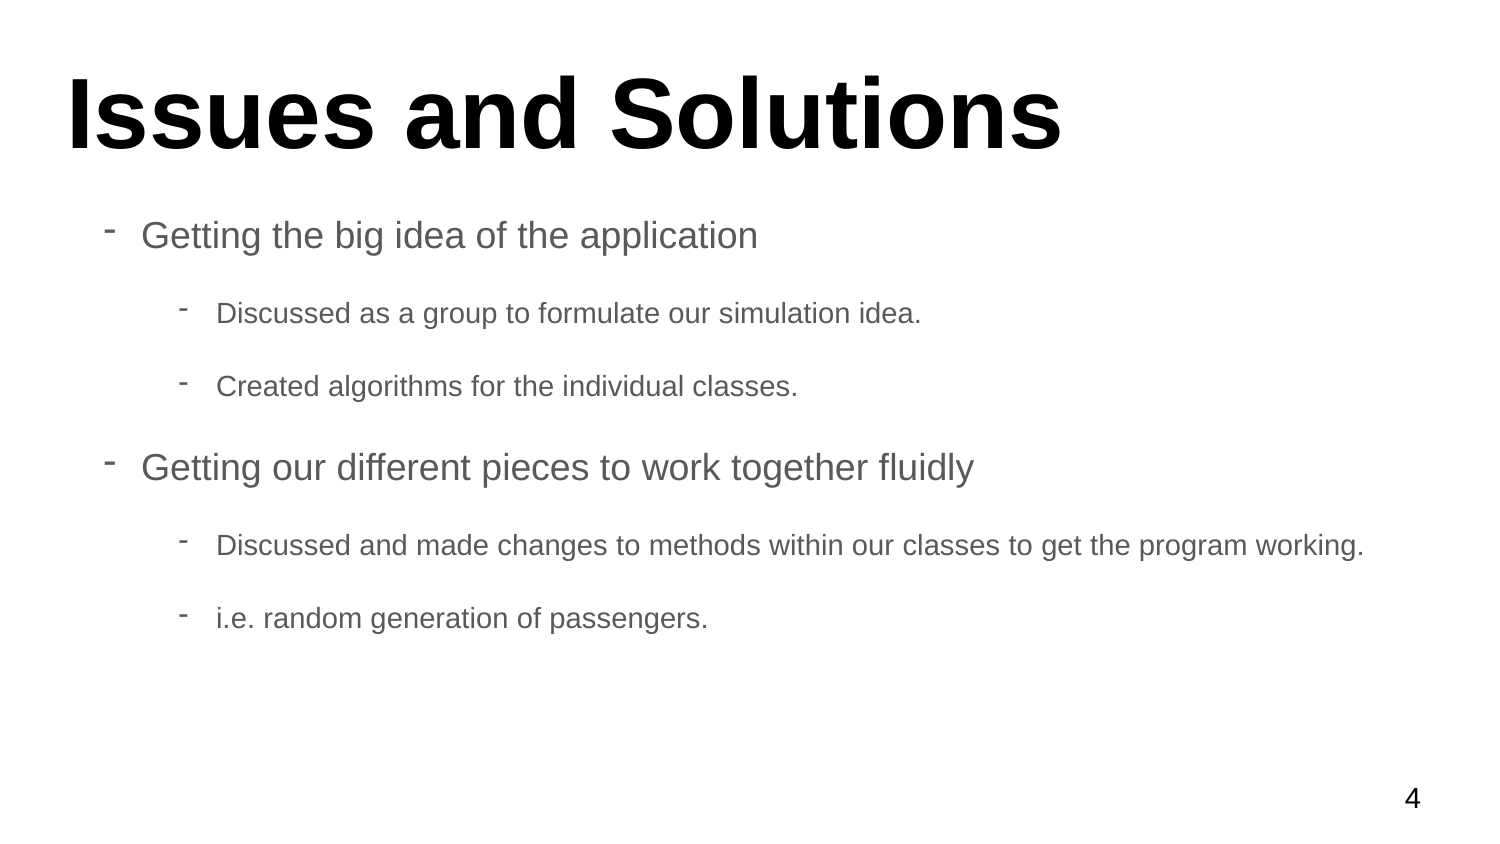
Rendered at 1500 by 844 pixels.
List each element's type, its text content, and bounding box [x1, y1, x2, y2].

slide_number 4 [1389, 764, 1480, 830]
title Issues and Solutions [51, 33, 1449, 128]
list Getting the big idea of the application Discussed as a group to formulate our simulation idea. Created algorithms for the individual classes. Getting our different pieces to work together fluidly Discussed and made changes to methods within our classes to get the program working. i.e. random generation of passengers. [51, 189, 1449, 750]
